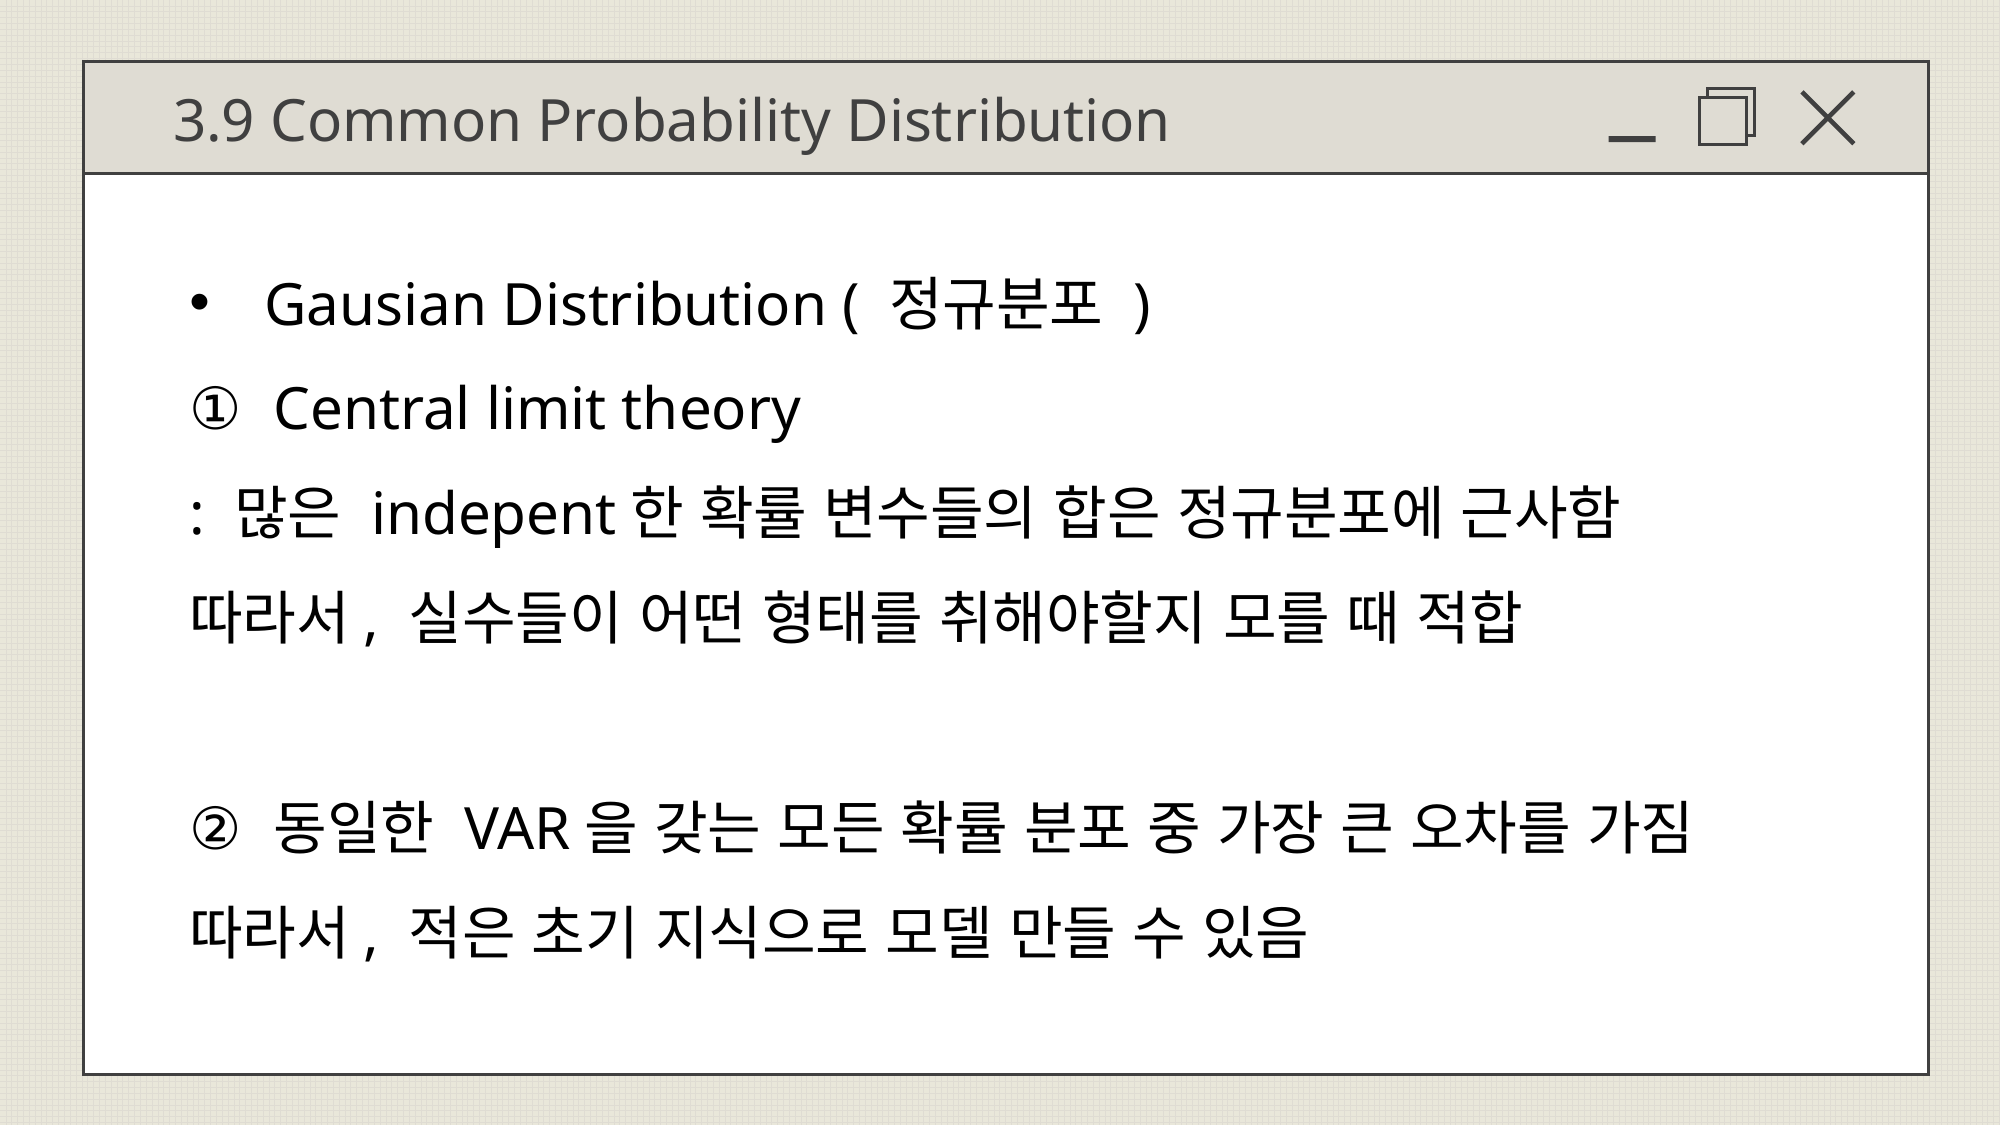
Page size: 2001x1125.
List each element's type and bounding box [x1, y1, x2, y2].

text_box [83, 61, 1929, 1075]
